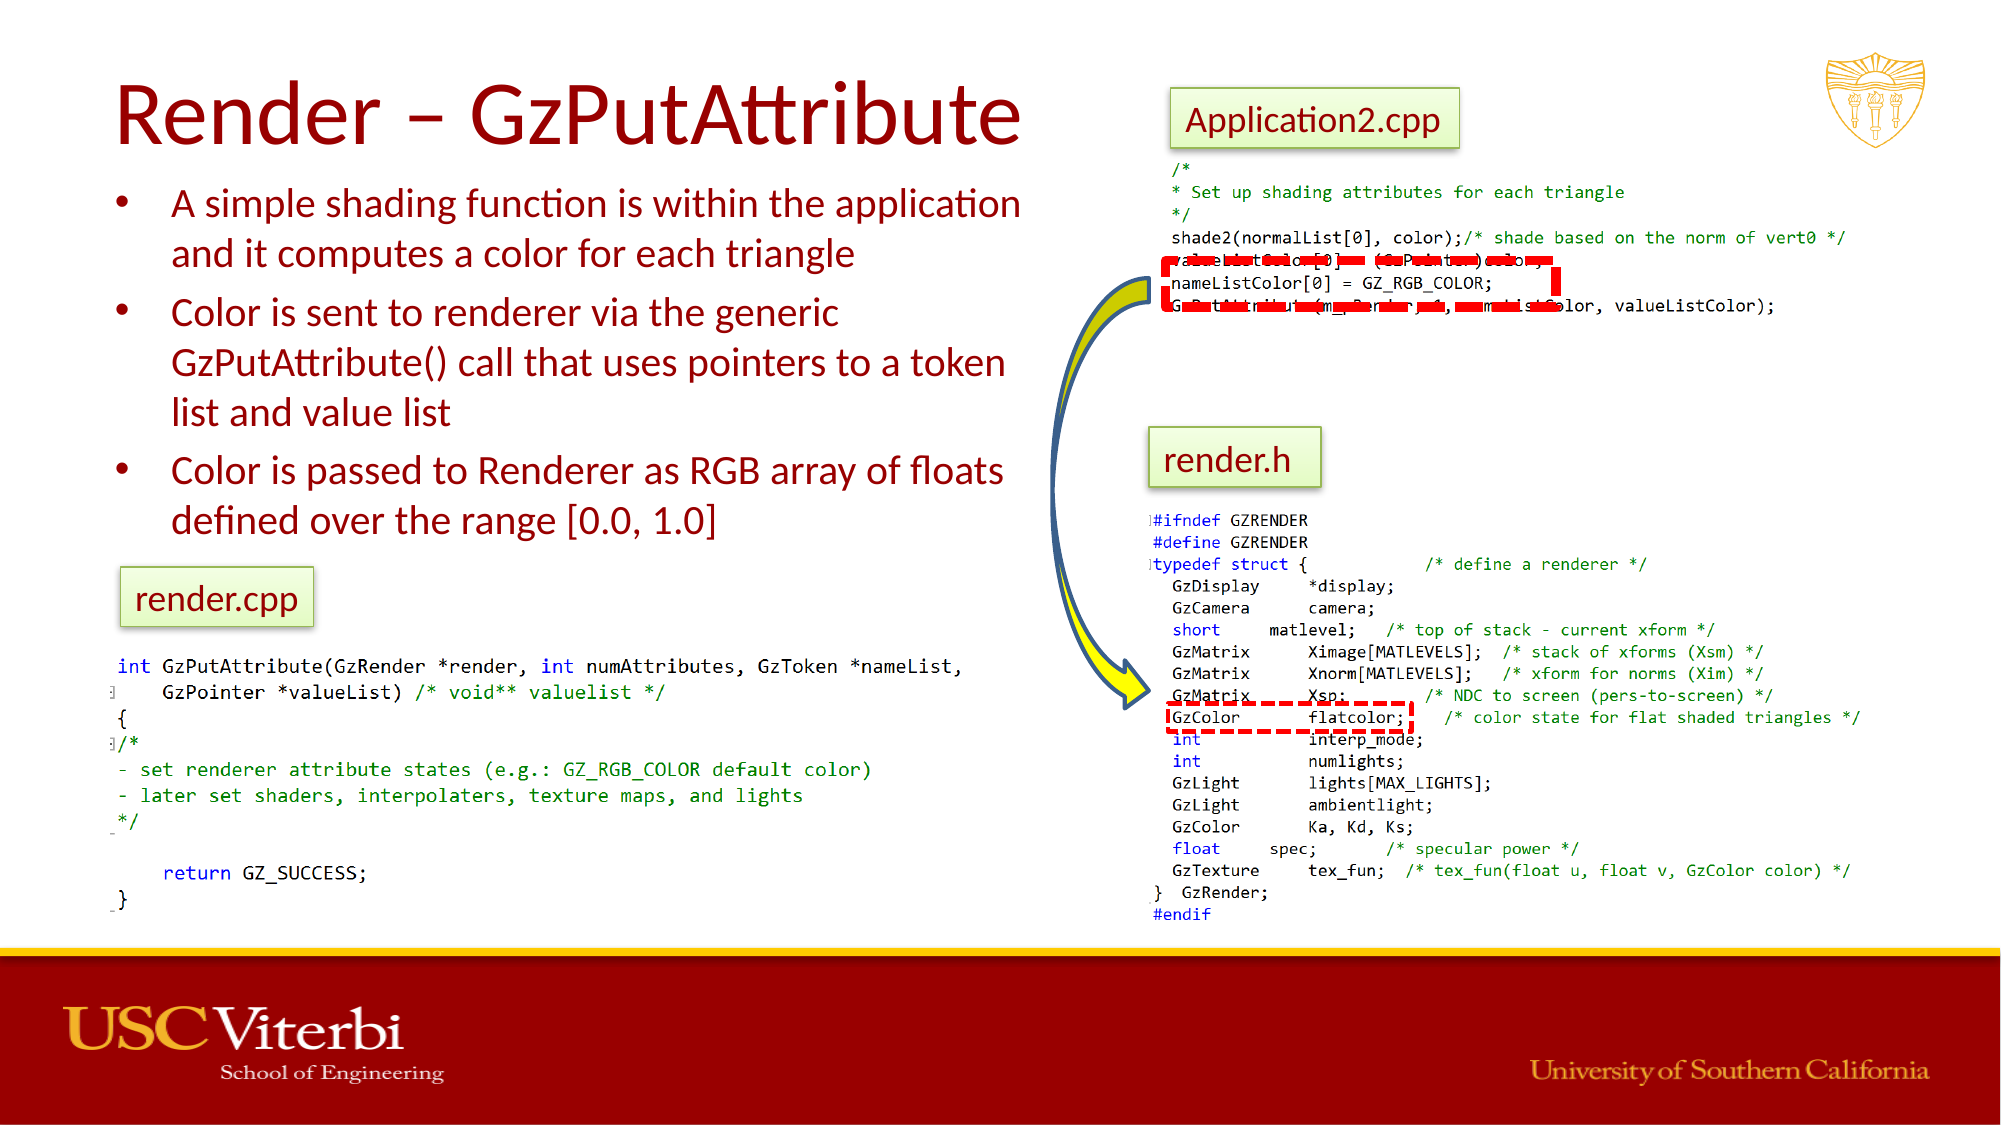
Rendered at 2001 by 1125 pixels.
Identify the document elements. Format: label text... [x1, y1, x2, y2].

text_box Application2.cpp [1170, 87, 1460, 144]
text_box [1050, 275, 1151, 711]
text_box render.h [1148, 426, 1322, 488]
title Render – GzPutAttribute [99, 45, 1900, 233]
picture [63, 1006, 445, 1084]
picture [110, 646, 981, 923]
list A simple shading function is within the application and it computes a color for each triangle Color is sent to renderer via the generic GzPutAttribute() call that uses pointers to a token list and value list Color is passed to Renderer as RGB array of floats defined over the range [0.0, 1.0] [99, 168, 1053, 617]
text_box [1148, 505, 1874, 930]
text_box render.cpp [120, 566, 314, 627]
picture [1160, 146, 1865, 325]
picture [1530, 1059, 1930, 1086]
picture [1793, 39, 1958, 162]
